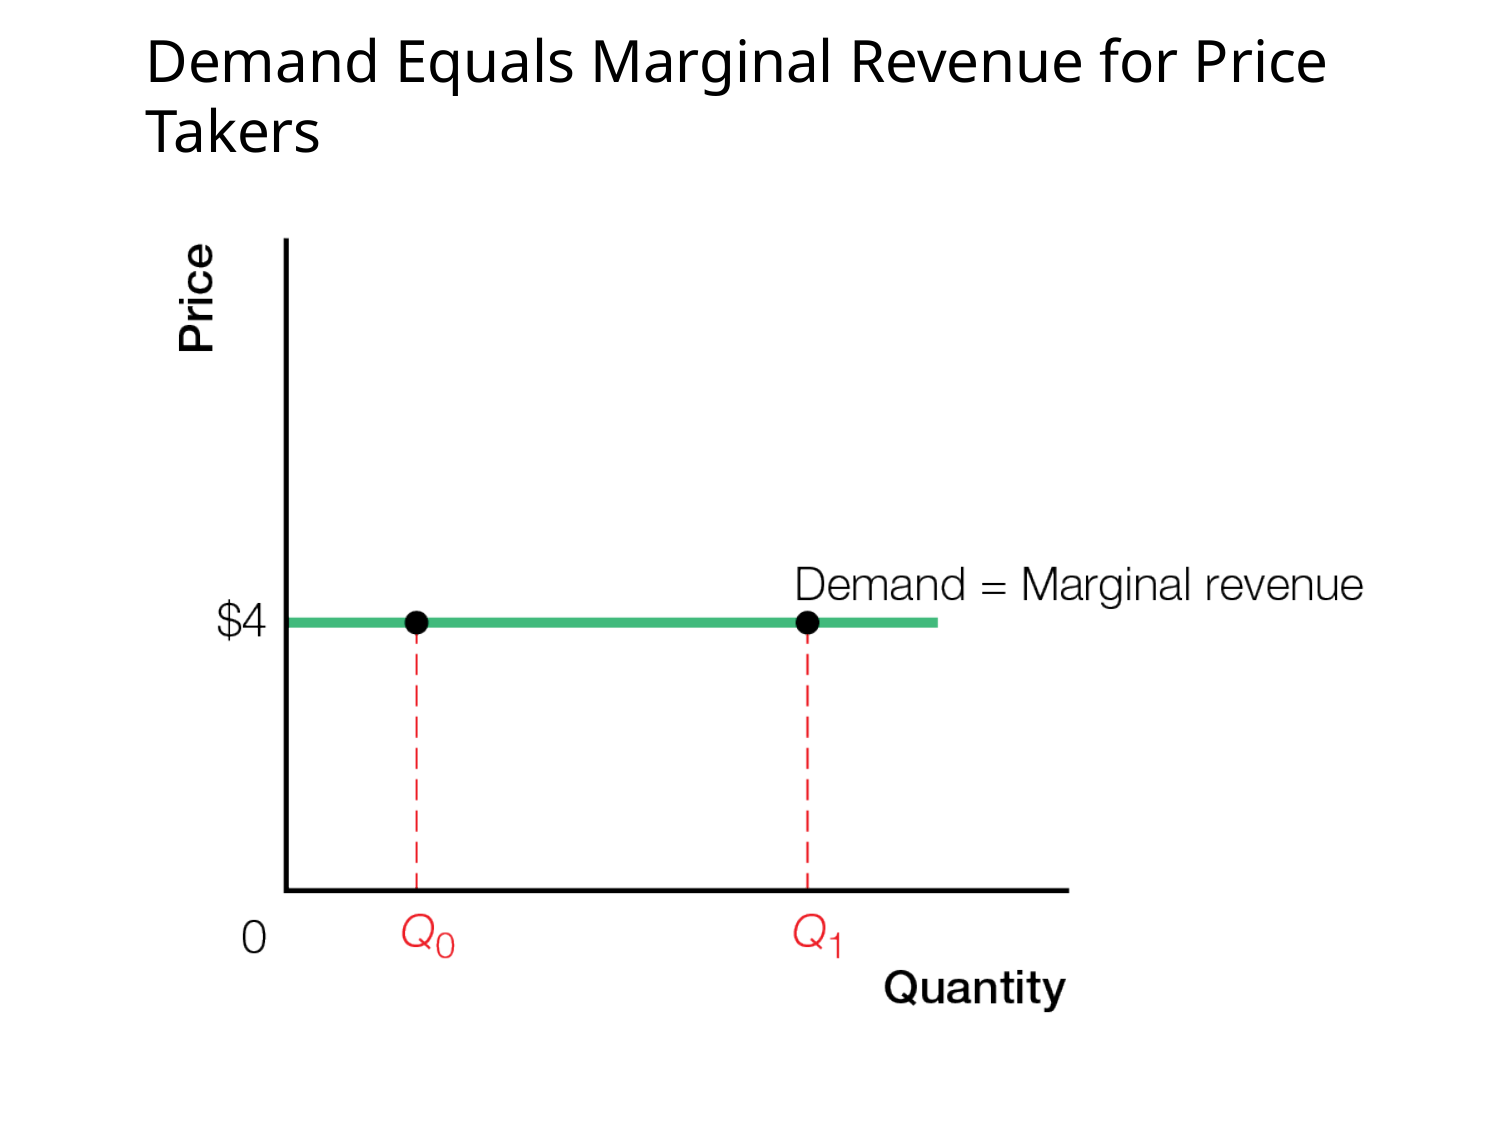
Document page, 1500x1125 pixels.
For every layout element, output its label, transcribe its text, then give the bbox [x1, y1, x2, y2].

picture [174, 231, 1365, 1015]
title Demand Equals Marginal Revenue for Price Takers [130, 0, 1370, 188]
